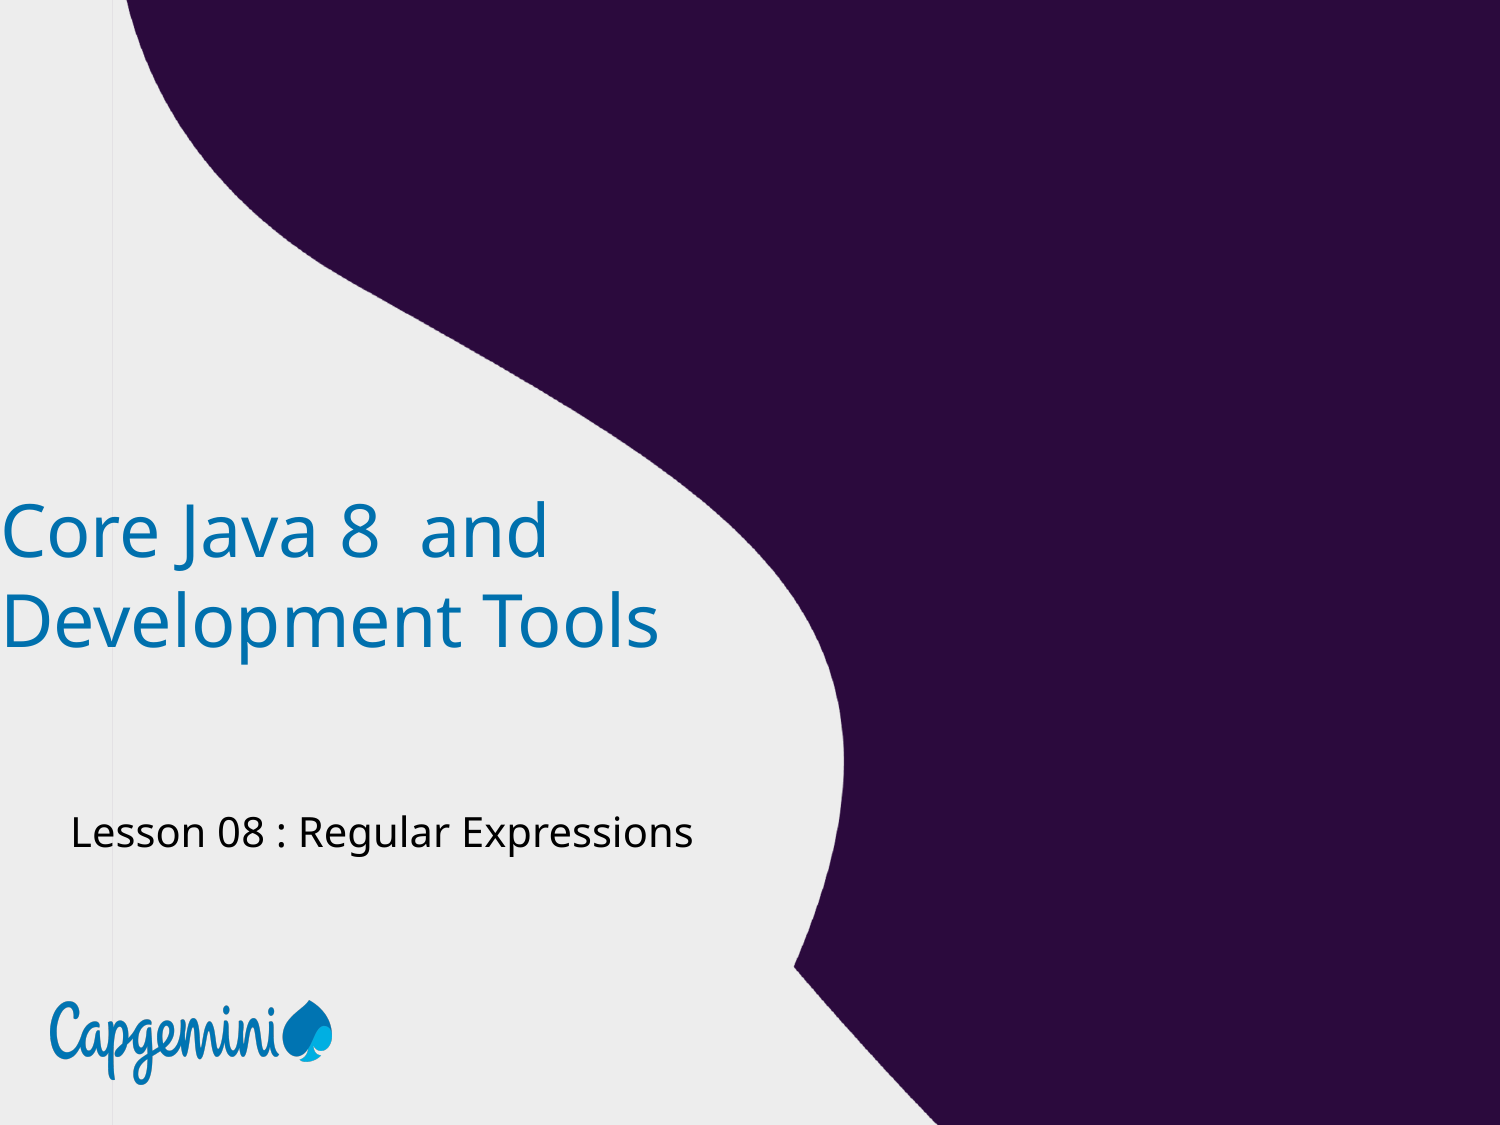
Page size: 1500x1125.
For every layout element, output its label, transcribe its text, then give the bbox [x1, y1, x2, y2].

title Core Java 8 and Development Tools [0, 485, 827, 666]
picture [50, 0, 1500, 1125]
picture [114, 1028, 122, 1051]
list Lesson 08 : Regular Expressions [70, 787, 794, 860]
picture [139, 1061, 147, 1079]
picture [163, 1027, 169, 1041]
